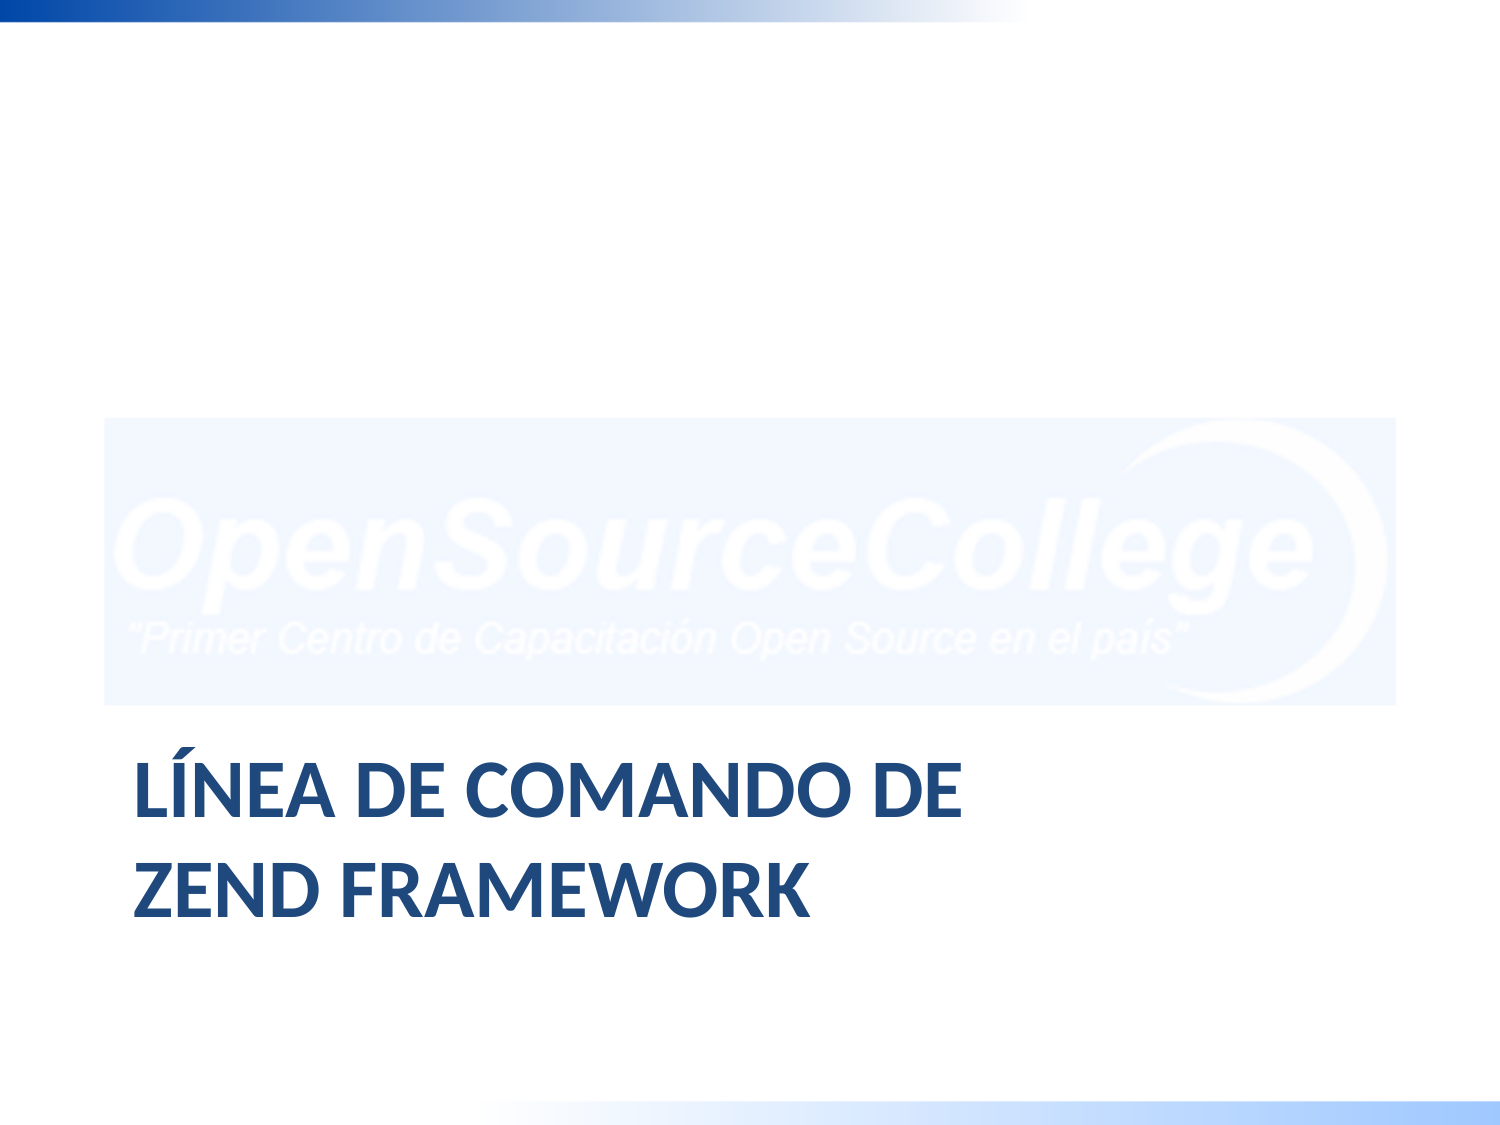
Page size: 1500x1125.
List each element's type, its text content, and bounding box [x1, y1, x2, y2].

title Línea de comando de Zend Framework [118, 726, 1394, 950]
picture [0, 0, 1500, 1125]
